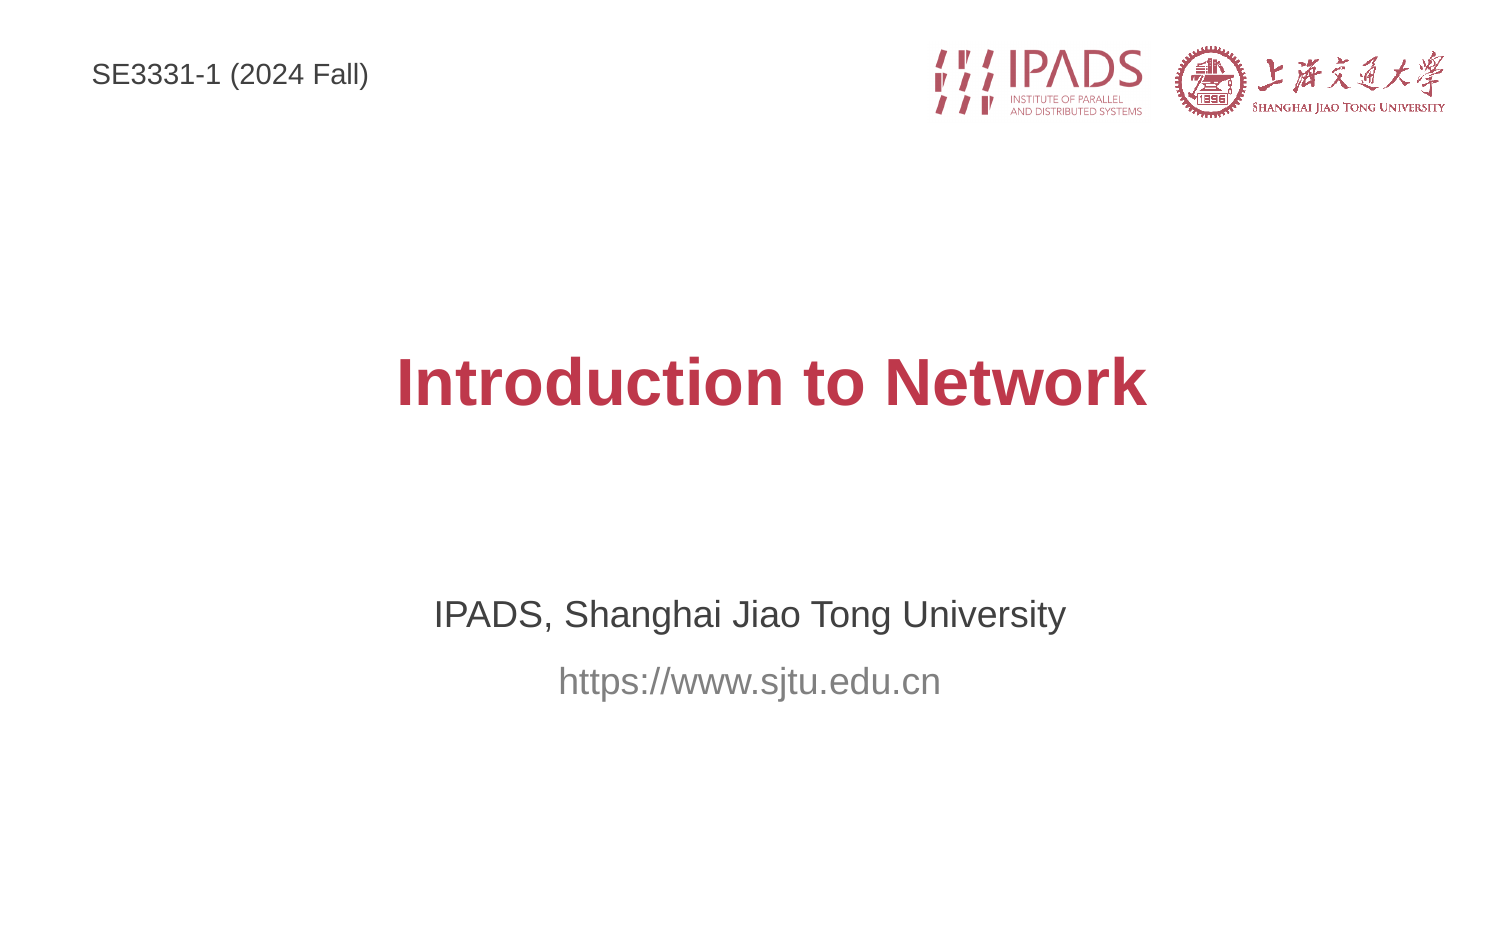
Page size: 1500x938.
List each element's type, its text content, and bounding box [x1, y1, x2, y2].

picture [1174, 46, 1445, 118]
title Introduction to Network [5, 244, 1500, 505]
text_box SE3331-1 (2024 Fall) [76, 41, 609, 125]
picture [926, 41, 1151, 123]
subtitle IPADS, Shanghai Jiao Tong University https://www.sjtu.edu.cn [112, 559, 1388, 761]
